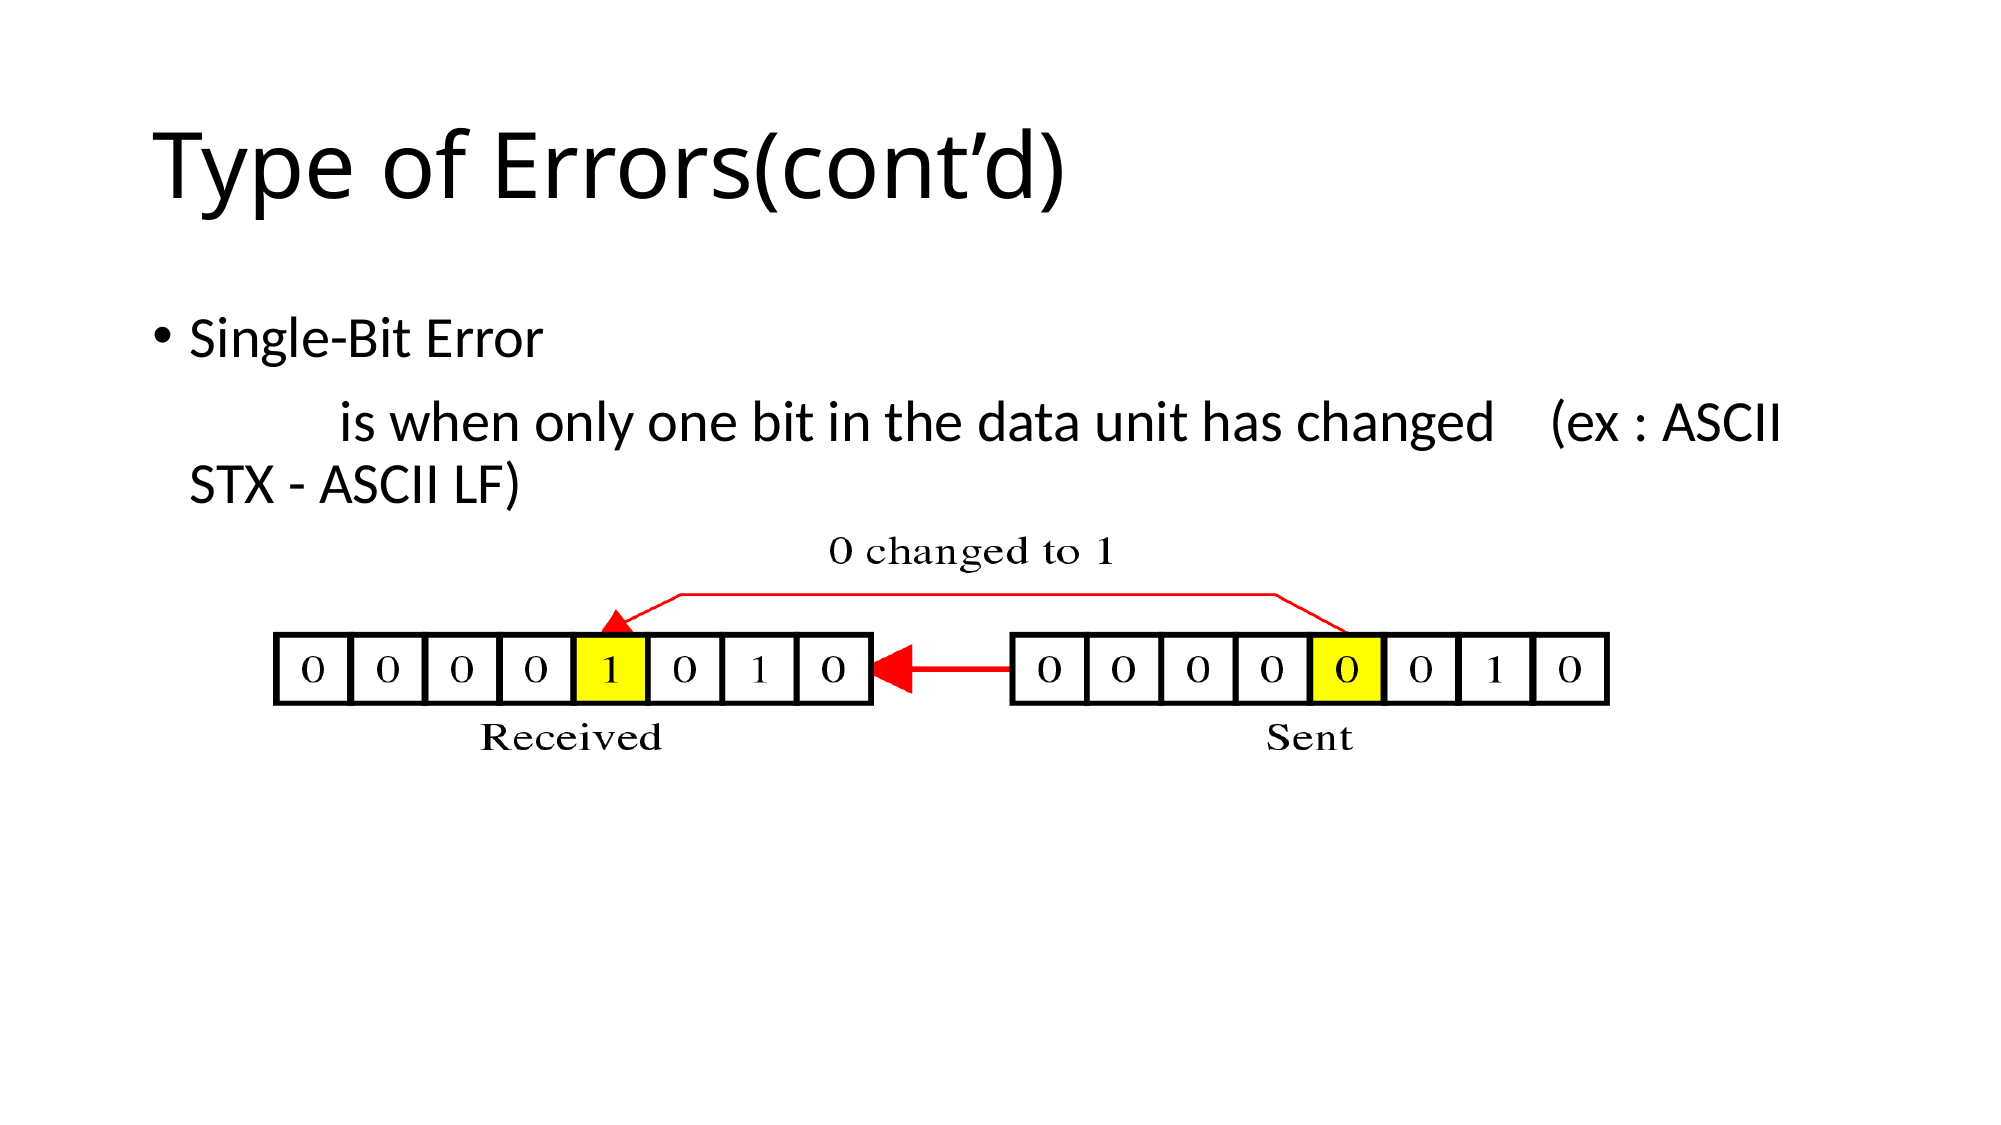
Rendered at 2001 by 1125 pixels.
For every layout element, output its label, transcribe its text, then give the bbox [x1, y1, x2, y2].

picture [273, 527, 1610, 759]
list Single-Bit Error is when only one bit in the data unit has changed (ex : ASCII STX - ASCII LF) [137, 299, 1863, 1014]
title Type of Errors(cont’d) [137, 59, 1863, 278]
